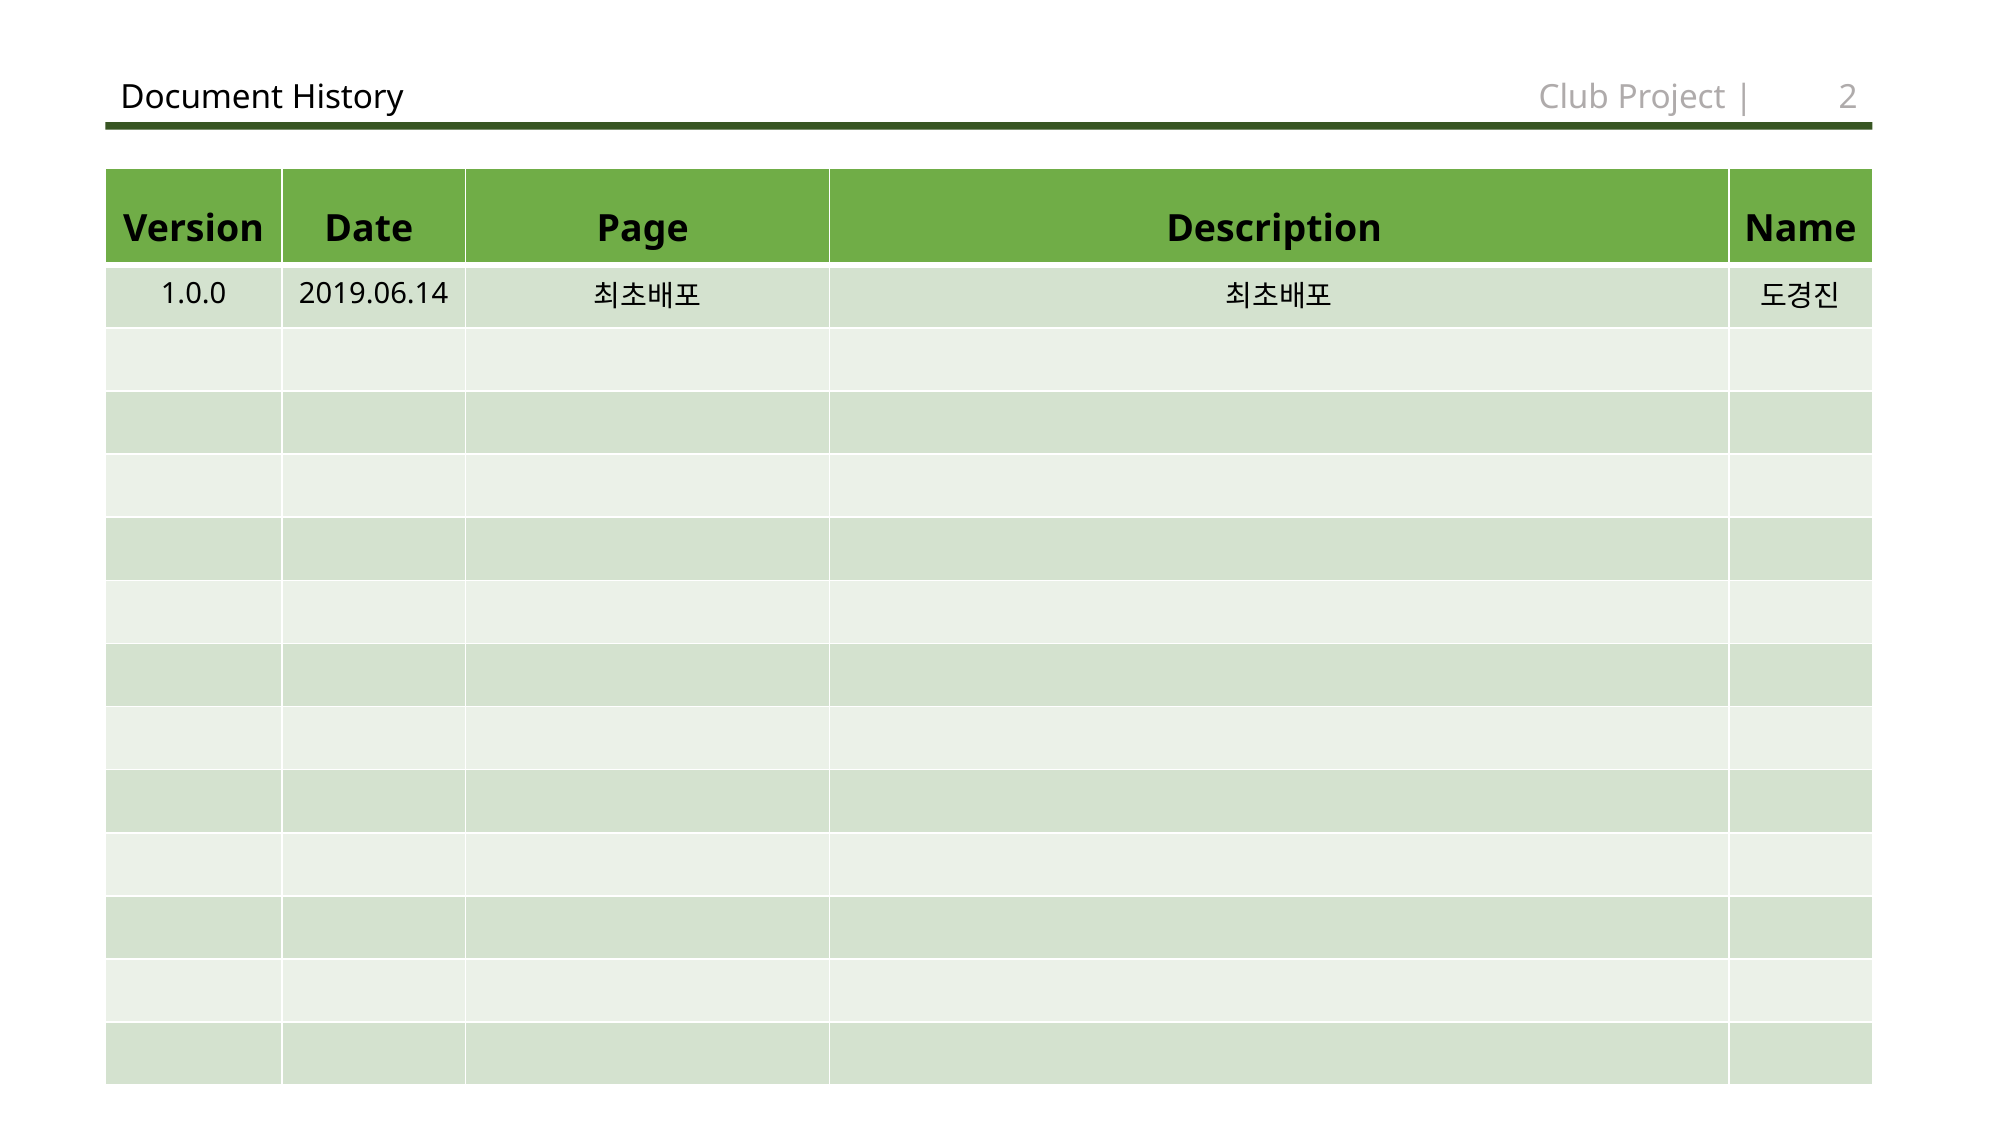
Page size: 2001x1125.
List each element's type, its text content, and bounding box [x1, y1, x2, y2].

table_cell 2019.06.14 [283, 268, 465, 327]
table_cell [283, 707, 465, 769]
table_cell [466, 392, 829, 453]
table_header Description [830, 169, 1728, 262]
text_box [104, 121, 1873, 131]
table_cell [1730, 392, 1872, 453]
table_cell [1730, 329, 1872, 390]
table_cell [1730, 455, 1872, 516]
table_cell [830, 581, 1728, 643]
table_header Date [283, 169, 465, 262]
text_box Document History [105, 63, 811, 121]
table_cell [466, 897, 829, 958]
table_cell [1730, 707, 1872, 769]
table_cell [830, 834, 1728, 895]
table_cell [283, 960, 465, 1021]
table_cell [830, 644, 1728, 706]
table_cell [466, 707, 829, 769]
table_cell [466, 455, 829, 516]
table_header Page [466, 169, 829, 262]
table_cell [106, 960, 281, 1021]
table_cell [283, 329, 465, 390]
table_cell [466, 518, 829, 580]
table_cell [830, 960, 1728, 1021]
table_cell 최초배포 [466, 268, 829, 327]
table_cell [1730, 897, 1872, 958]
table_cell [106, 834, 281, 895]
table_cell [830, 897, 1728, 958]
table_cell [466, 960, 829, 1021]
table_cell [283, 834, 465, 895]
table_cell 최초배포 [830, 268, 1728, 327]
table_cell [106, 329, 281, 390]
table_cell [830, 329, 1728, 390]
table_cell 도경진 [1730, 268, 1872, 327]
table_cell [1730, 518, 1872, 580]
table_header Name [1730, 169, 1872, 262]
table_cell [283, 518, 465, 580]
table_cell [283, 897, 465, 958]
table_cell [830, 518, 1728, 580]
table_cell [106, 392, 281, 453]
table_cell [1730, 770, 1872, 832]
table_cell [283, 644, 465, 706]
table_cell [830, 1023, 1728, 1084]
table_cell [1730, 960, 1872, 1021]
table_cell [106, 707, 281, 769]
table_cell [830, 770, 1728, 832]
table_cell [466, 770, 829, 832]
table_cell [466, 834, 829, 895]
table_cell [106, 644, 281, 706]
table_cell [830, 455, 1728, 516]
table_cell [106, 1023, 281, 1084]
table_cell [1730, 834, 1872, 895]
table_cell [283, 1023, 465, 1084]
table_cell [106, 455, 281, 516]
table_cell [466, 1023, 829, 1084]
table_cell [106, 770, 281, 832]
table_cell [1730, 581, 1872, 643]
table_cell [830, 707, 1728, 769]
table_cell [1730, 1023, 1872, 1084]
text_box Club Project | 2 [1167, 63, 1873, 121]
table_cell [466, 329, 829, 390]
table_cell [283, 770, 465, 832]
table_cell [830, 392, 1728, 453]
table_cell [283, 392, 465, 453]
table_cell [106, 518, 281, 580]
table_cell [1730, 644, 1872, 706]
table_header Version [106, 169, 281, 262]
table_cell [283, 581, 465, 643]
table_cell 1.0.0 [106, 268, 281, 327]
table_cell [106, 581, 281, 643]
table_cell [466, 644, 829, 706]
table_cell [283, 455, 465, 516]
table_cell [466, 581, 829, 643]
table_cell [106, 897, 281, 958]
